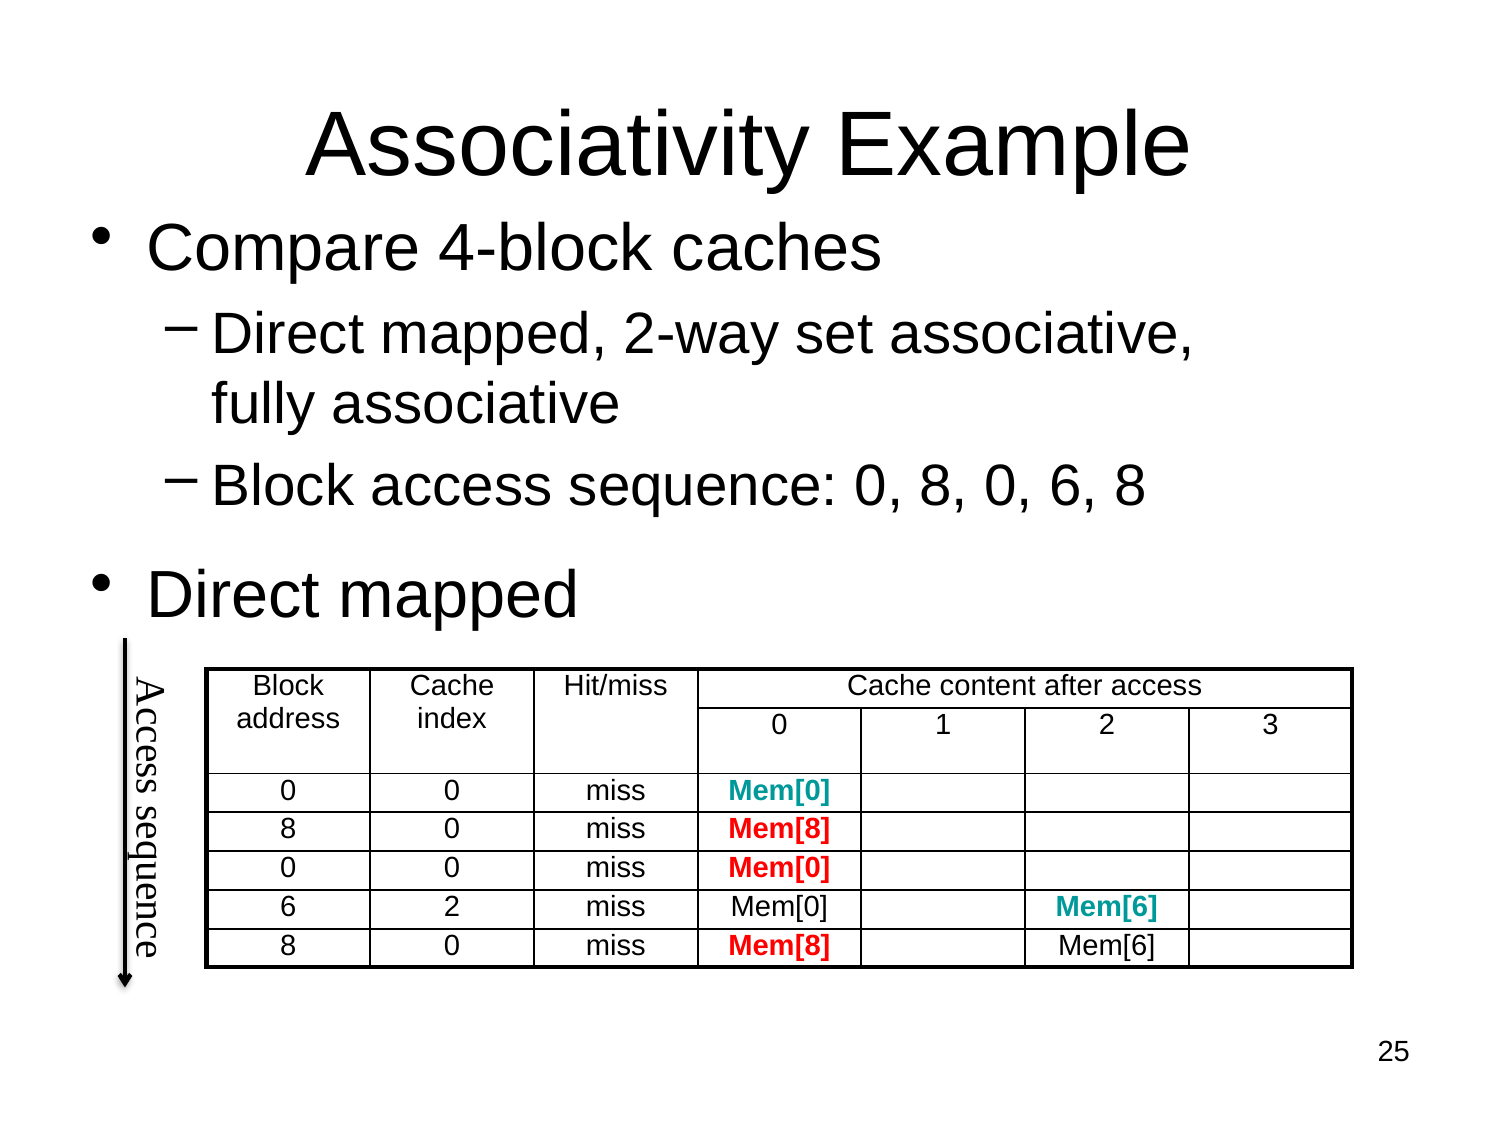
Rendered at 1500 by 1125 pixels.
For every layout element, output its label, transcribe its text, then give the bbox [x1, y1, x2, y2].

table_cell Mem[6] [1026, 930, 1188, 965]
table_header Cache content after access [699, 671, 1350, 707]
text_box Access sequence [129, 662, 186, 974]
table_cell 0 [371, 813, 533, 850]
table_cell [1190, 774, 1350, 811]
table_cell Mem[8] [699, 813, 860, 850]
table_cell [1026, 852, 1188, 889]
table_cell [1190, 930, 1350, 965]
table_cell [862, 774, 1024, 811]
table_cell miss [535, 774, 697, 811]
table_cell 2 [371, 891, 533, 928]
table_cell 8 [209, 813, 369, 850]
table_cell Mem[8] [699, 930, 860, 965]
table_cell [1026, 774, 1188, 811]
table_cell [862, 930, 1024, 965]
table_cell Mem[0] [699, 891, 860, 928]
table_cell Mem[6] [1026, 891, 1188, 928]
table_cell 1 [862, 709, 1024, 773]
table_cell 2 [1026, 709, 1188, 773]
table_cell 3 [1190, 709, 1350, 773]
table_cell [1190, 852, 1350, 889]
table_cell [1190, 891, 1350, 928]
table_header Block address [209, 671, 369, 773]
list Compare 4-block caches Direct mapped, 2-way set associative, fully associative Block access sequence: 0, 8, 0, 6, 8 Direct mapped [75, 196, 1425, 939]
table_header Cache index [371, 671, 533, 773]
table_cell 0 [371, 930, 533, 965]
table_cell miss [535, 930, 697, 965]
table_cell 0 [371, 852, 533, 889]
table_cell [1026, 813, 1188, 850]
table_cell [862, 852, 1024, 889]
table_cell [862, 891, 1024, 928]
table_cell [1190, 813, 1350, 850]
table_cell miss [535, 813, 697, 850]
table_cell 0 [209, 774, 369, 811]
table_cell miss [535, 891, 697, 928]
table_cell 0 [209, 852, 369, 889]
table_cell [862, 813, 1024, 850]
table_cell miss [535, 852, 697, 889]
table_cell 8 [209, 930, 369, 965]
title Associativity Example [75, 45, 1425, 196]
table_cell 0 [699, 709, 860, 773]
table_cell Mem[0] [699, 774, 860, 811]
slide_number 25 [1074, 1024, 1426, 1103]
table_cell 0 [371, 774, 533, 811]
table_header Hit/miss [535, 671, 697, 773]
table_cell 6 [209, 891, 369, 928]
table_cell Mem[0] [699, 852, 860, 889]
